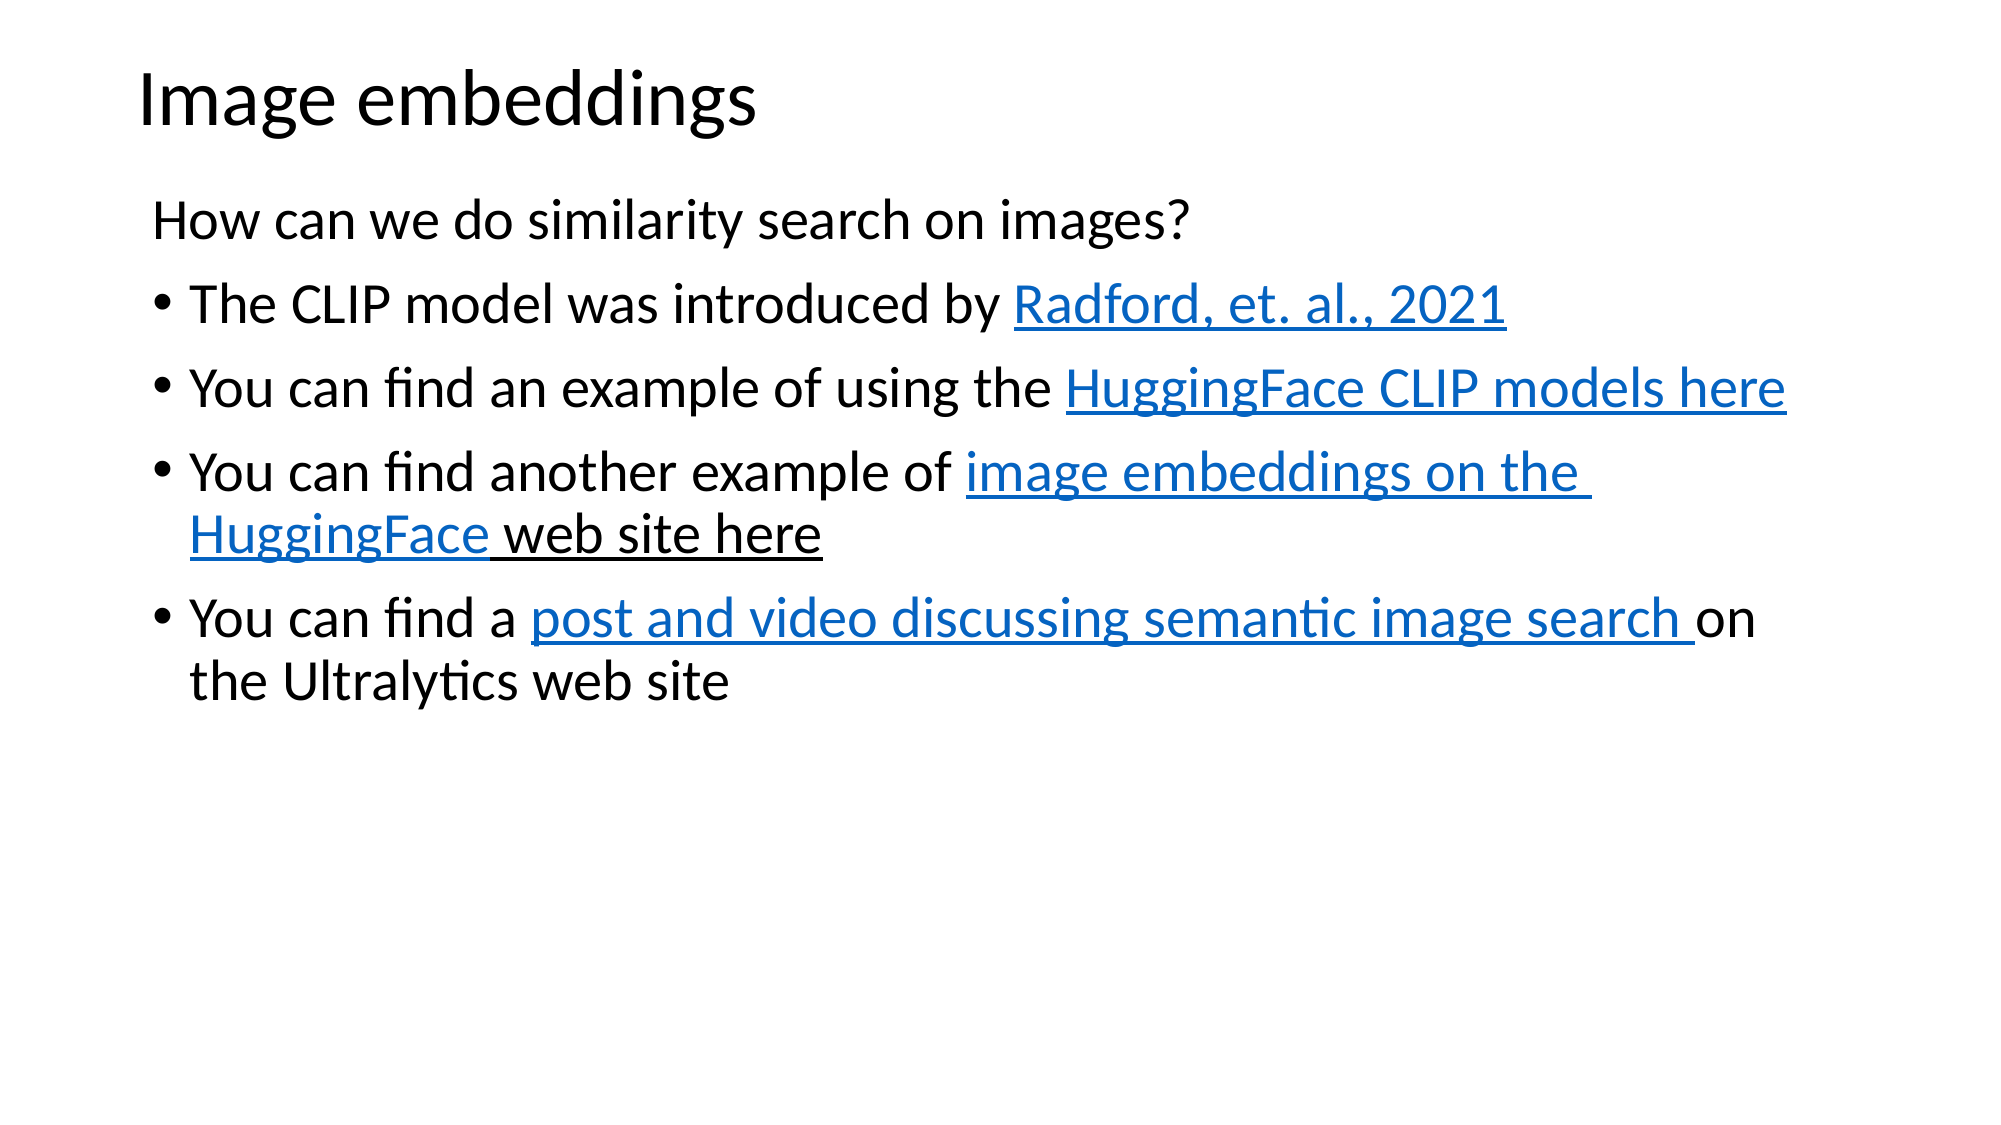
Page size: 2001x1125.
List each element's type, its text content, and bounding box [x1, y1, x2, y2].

title Image embeddings [122, 47, 1848, 151]
list How can we do similarity search on images? The CLIP model was introduced by Radford, et. al., 2021 You can find an example of using the HuggingFace CLIP models here You can find another example of image embeddings on the HuggingFace web site here You can find a post and video discussing semantic image search on the Ultralytics web site [137, 182, 1863, 1014]
